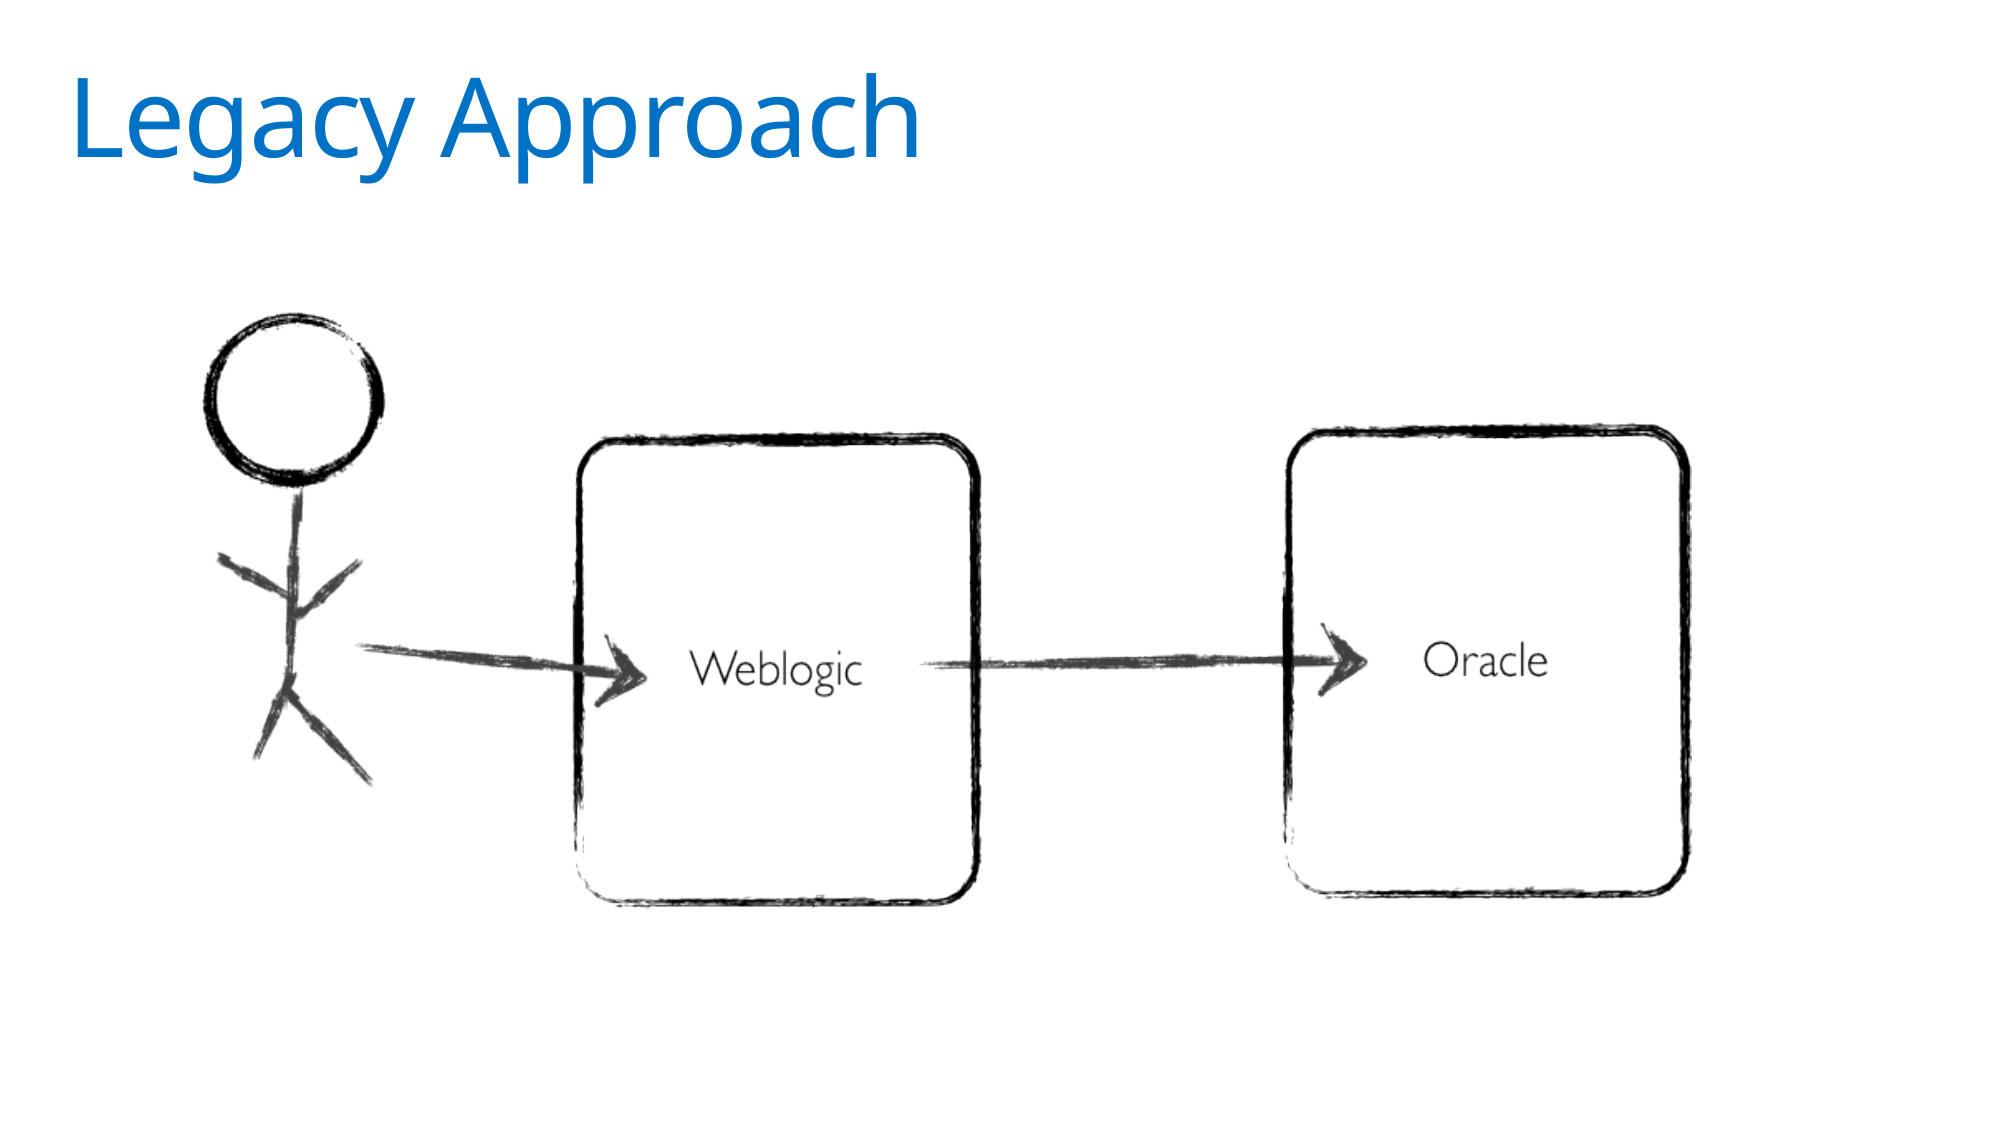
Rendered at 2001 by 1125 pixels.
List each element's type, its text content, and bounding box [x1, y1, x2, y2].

picture [202, 311, 1693, 909]
title Legacy Approach [43, 47, 1956, 196]
